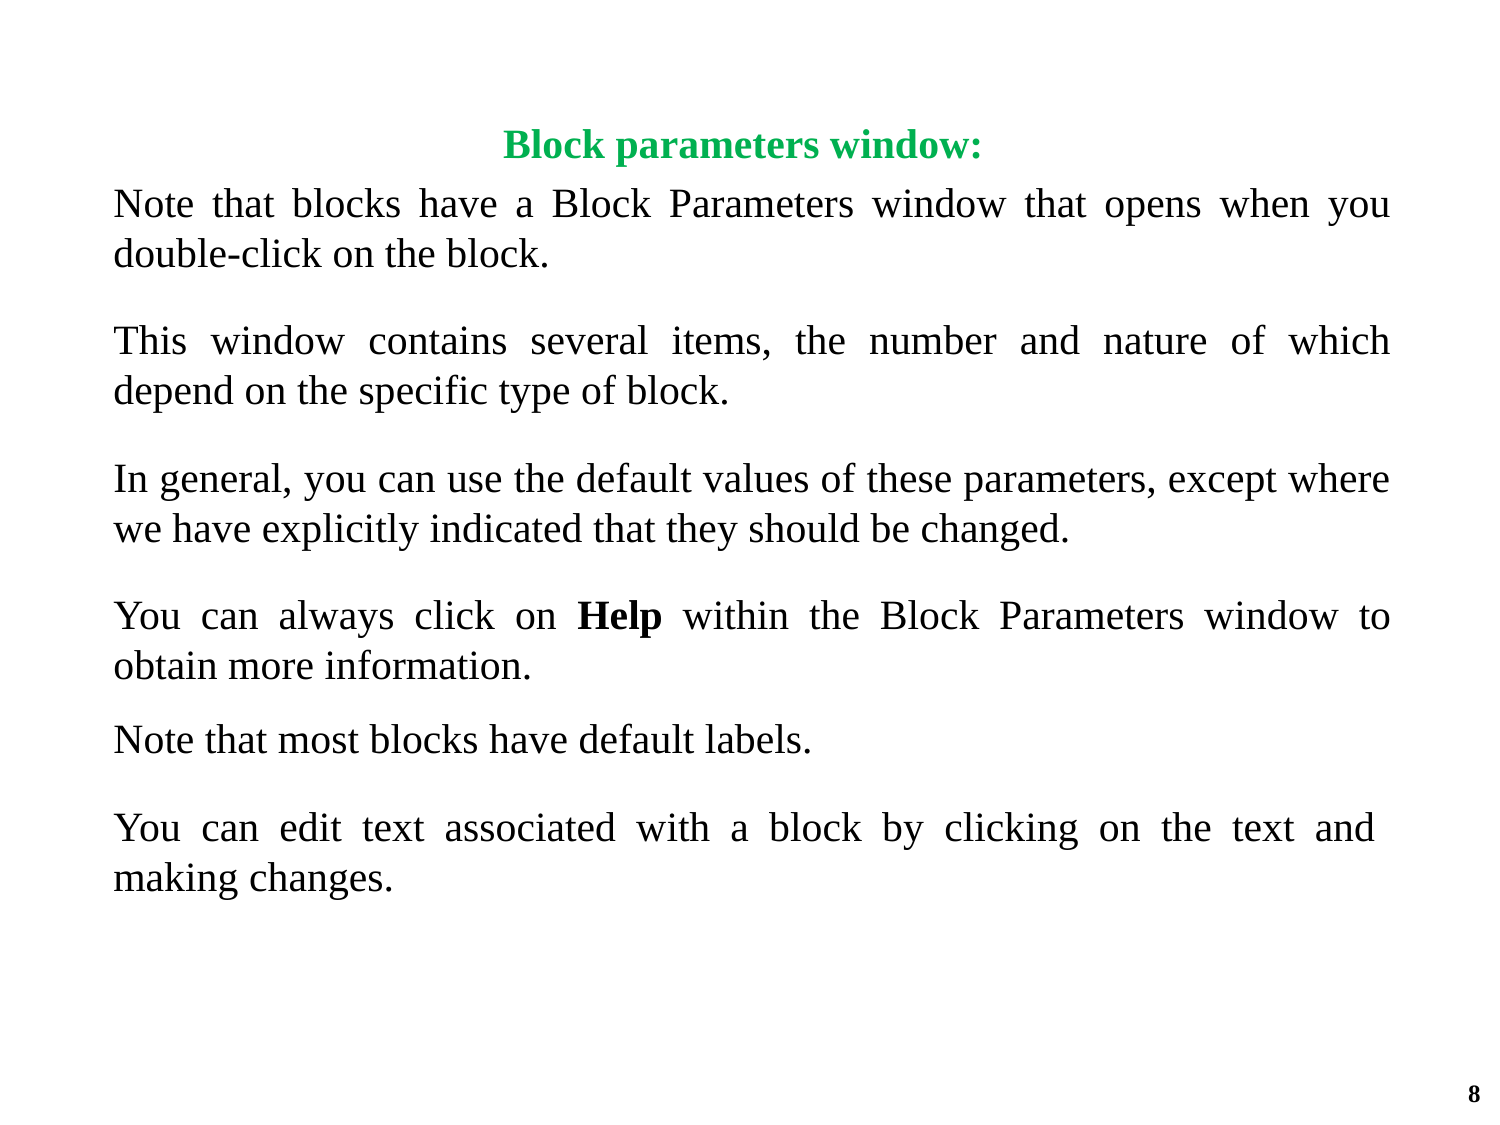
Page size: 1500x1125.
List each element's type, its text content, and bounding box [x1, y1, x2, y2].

text_box Note that most blocks have default labels. You can edit text associated with a block by clicking on the text and making changes. [98, 704, 1392, 907]
text_box Block parameters window: [80, 109, 1407, 174]
slide_number 8 [1158, 1062, 1496, 1123]
text_box Note that blocks have a Block Parameters window that opens when you double-click on the block. This window contains several items, the number and nature of which depend on the specific type of block. In general, you can use the default values of these parameters, except where we have explicitly indicated that they should be changed. You can always click on Help within the Block Parameters window to obtain more information. [98, 168, 1407, 693]
